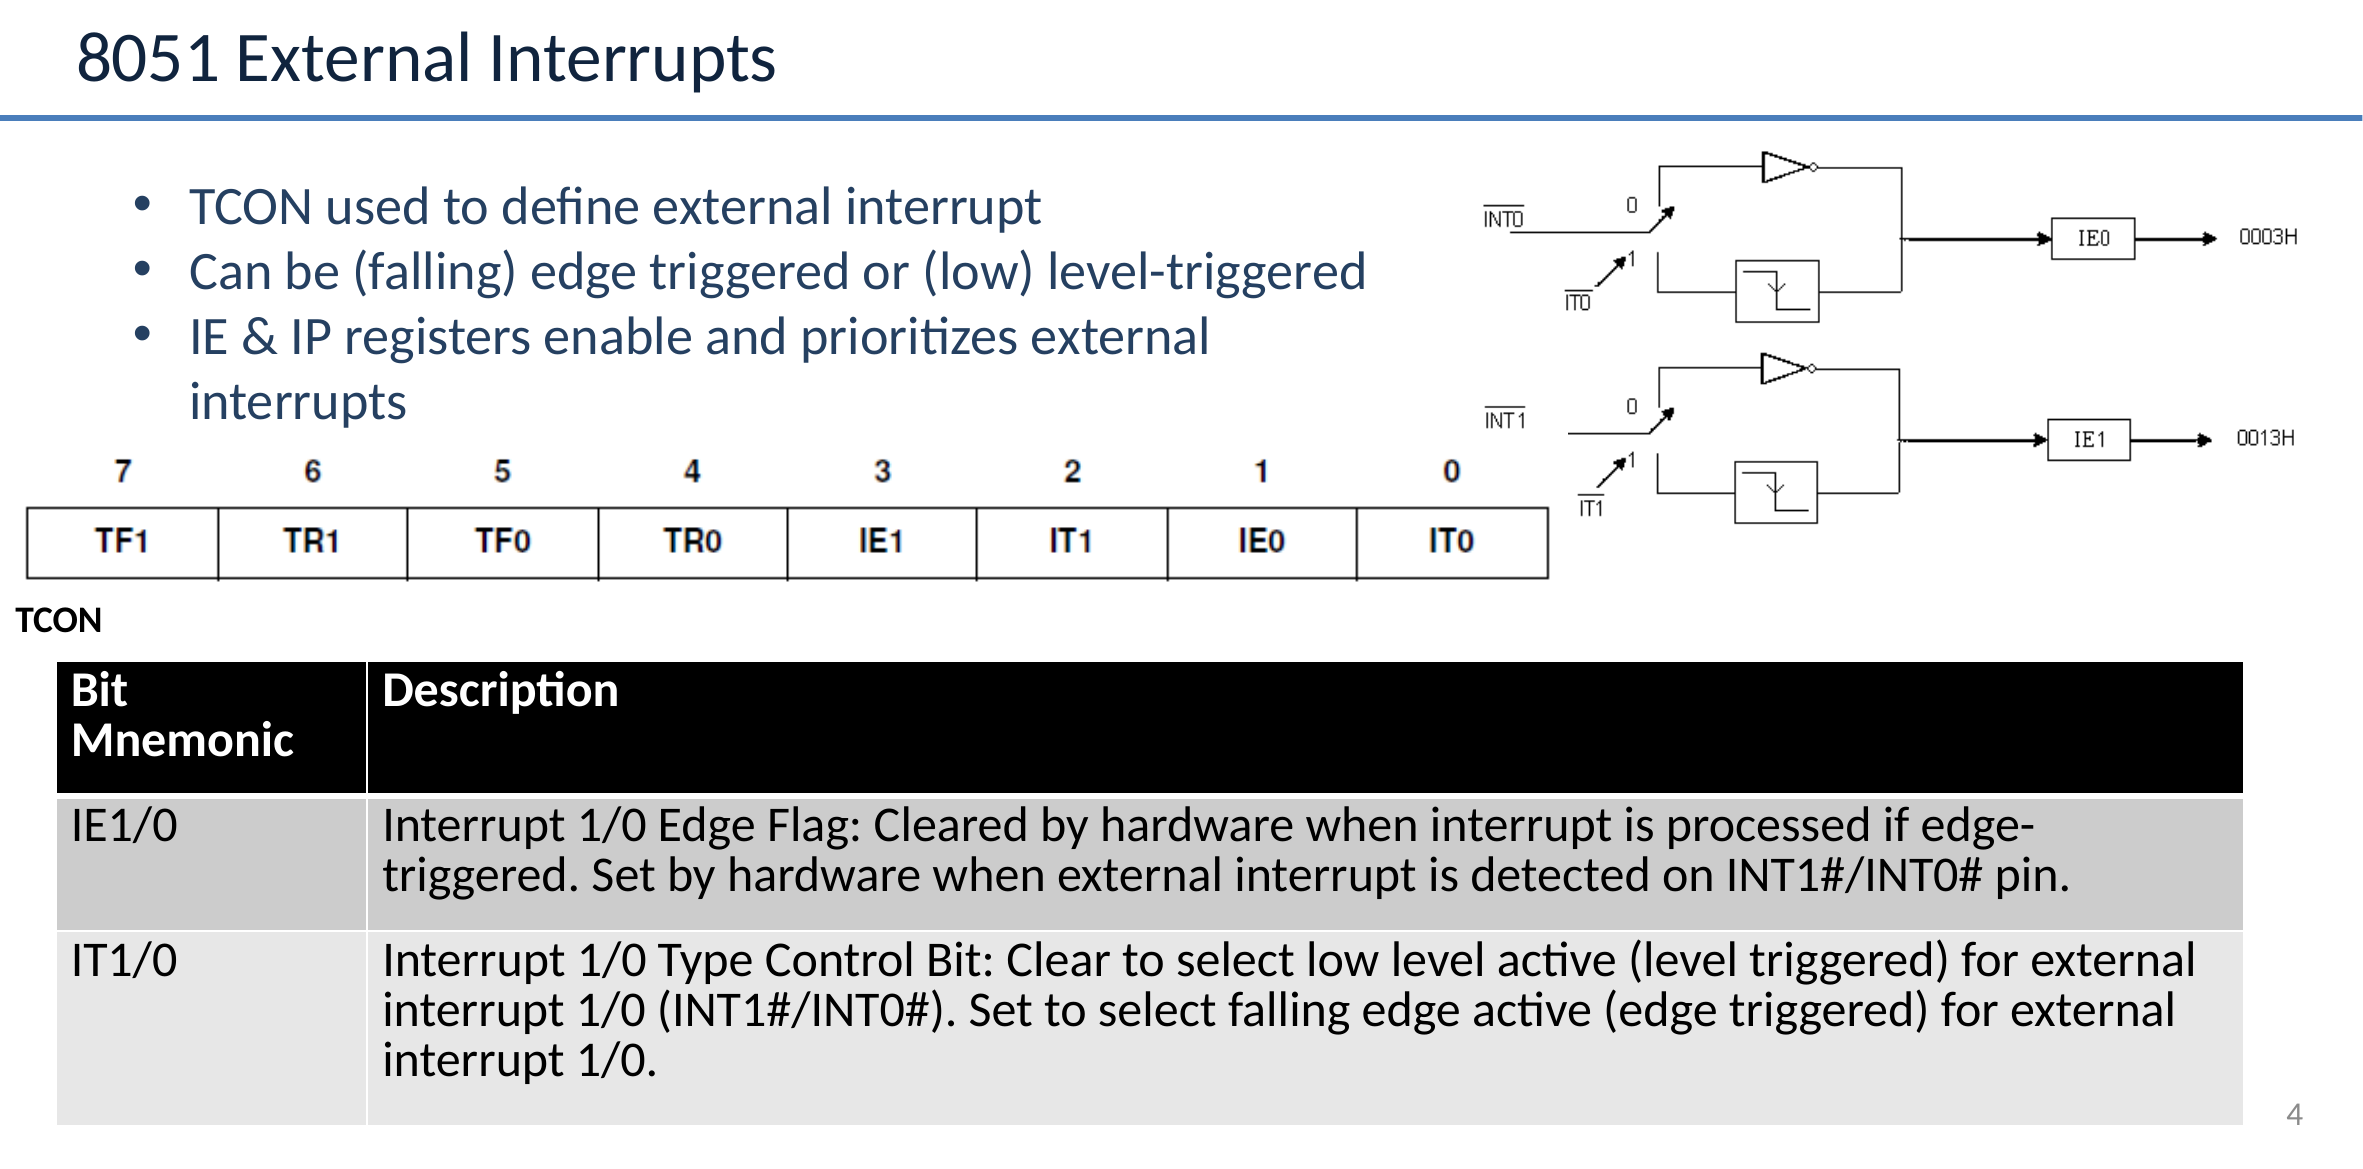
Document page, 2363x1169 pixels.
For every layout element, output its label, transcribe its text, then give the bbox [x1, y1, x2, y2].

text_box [1465, 147, 2312, 533]
picture [0, 429, 1568, 589]
text_box TCON used to define external interrupt Can be (falling) edge triggered or (low) level-triggered IE & IP registers enable and prioritizes external interrupts [118, 163, 1442, 427]
title 8051 External Interrupts [55, 0, 1889, 106]
table_cell Interrupt 1/0 Edge Flag: Cleared by hardware when interrupt is processed if edge-triggered. Set by hardware when external interrupt is detected on INT1#/INT0# pin. [368, 799, 2243, 930]
table_header Bit Mnemonic [57, 662, 366, 793]
table_cell IT1/0 [57, 932, 366, 1125]
table_cell Interrupt 1/0 Type Control Bit: Clear to select low level active (level triggered) for external interrupt 1/0 (INT1#/INT0#). Set to select falling edge active (edge triggered) for external interrupt 1/0. [368, 932, 2243, 1125]
table_header Description [368, 662, 2243, 793]
slide_number 4 [1771, 1080, 2324, 1143]
table_cell IE1/0 [57, 799, 366, 930]
text_box TCON [0, 600, 118, 648]
